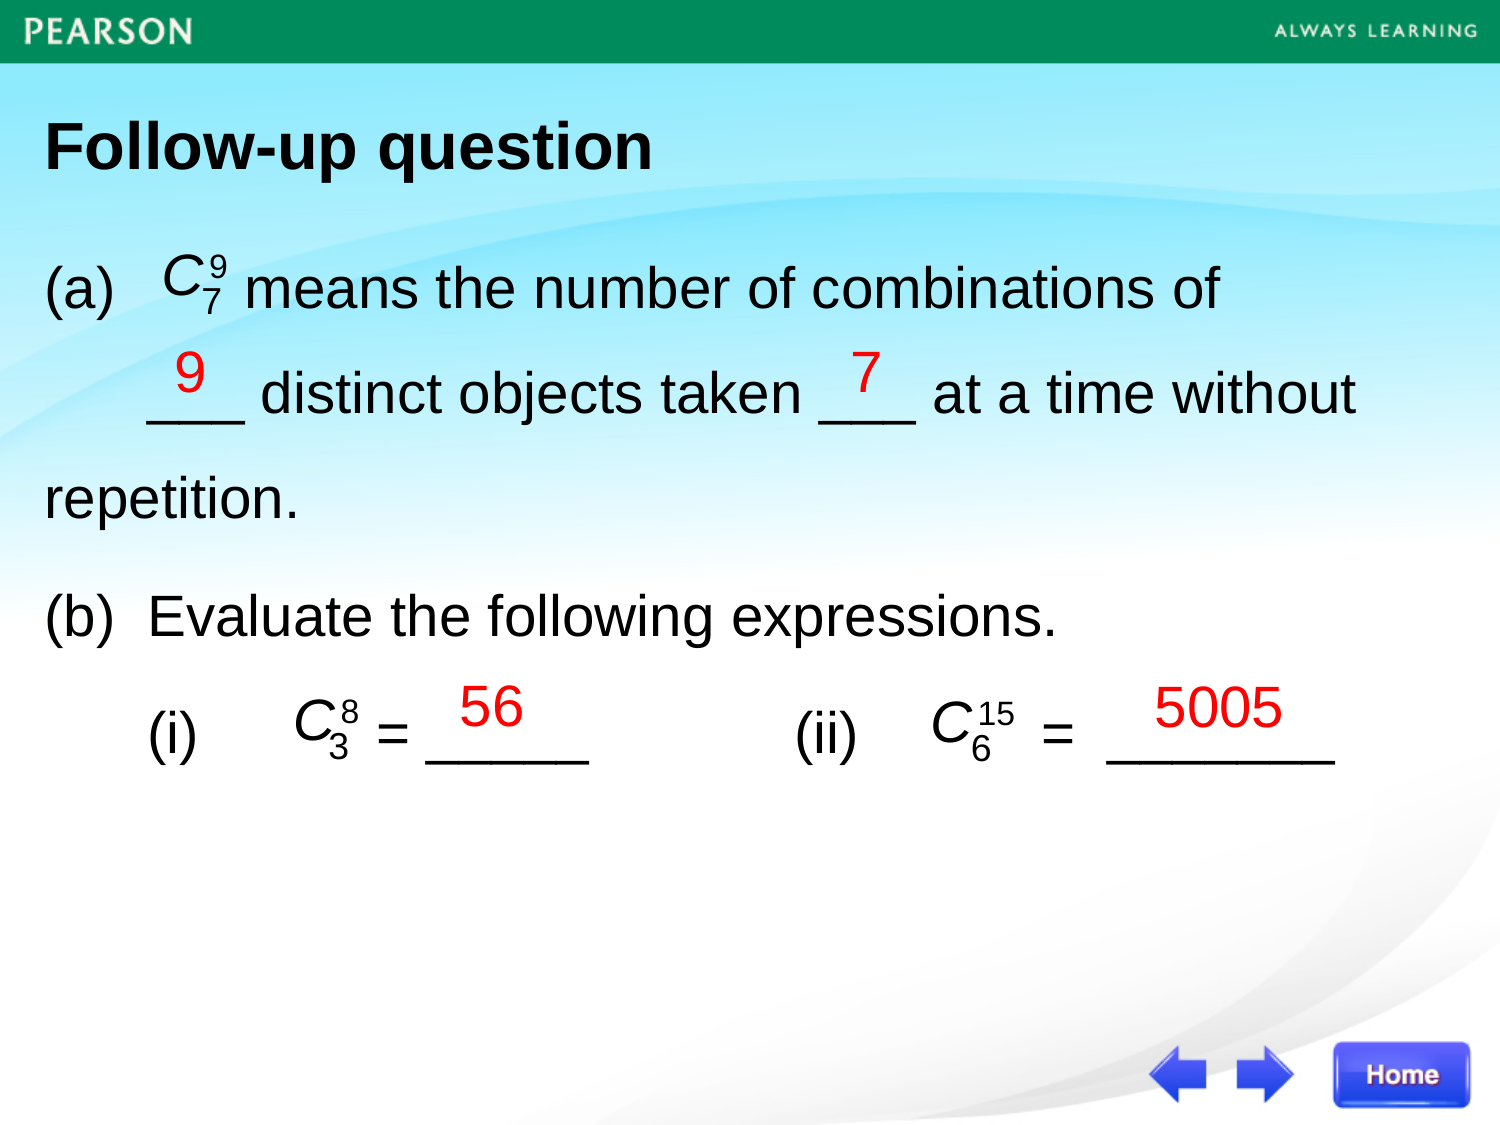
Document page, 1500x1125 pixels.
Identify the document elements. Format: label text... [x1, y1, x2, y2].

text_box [915, 676, 1099, 778]
text_box 9 [159, 339, 302, 411]
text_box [277, 674, 456, 776]
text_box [146, 229, 329, 331]
text_box (a) means the number of combinations of ___ distinct objects taken ___ at a time without repetition. (b) Evaluate the following expressions. (i) = _____ (ii) = _______ [29, 208, 1483, 773]
text_box 7 [835, 326, 978, 412]
text_box 5005 [1139, 661, 1306, 747]
text_box 56 [444, 660, 587, 746]
picture [0, 0, 1500, 1125]
text_box Follow-up question [29, 95, 1317, 191]
